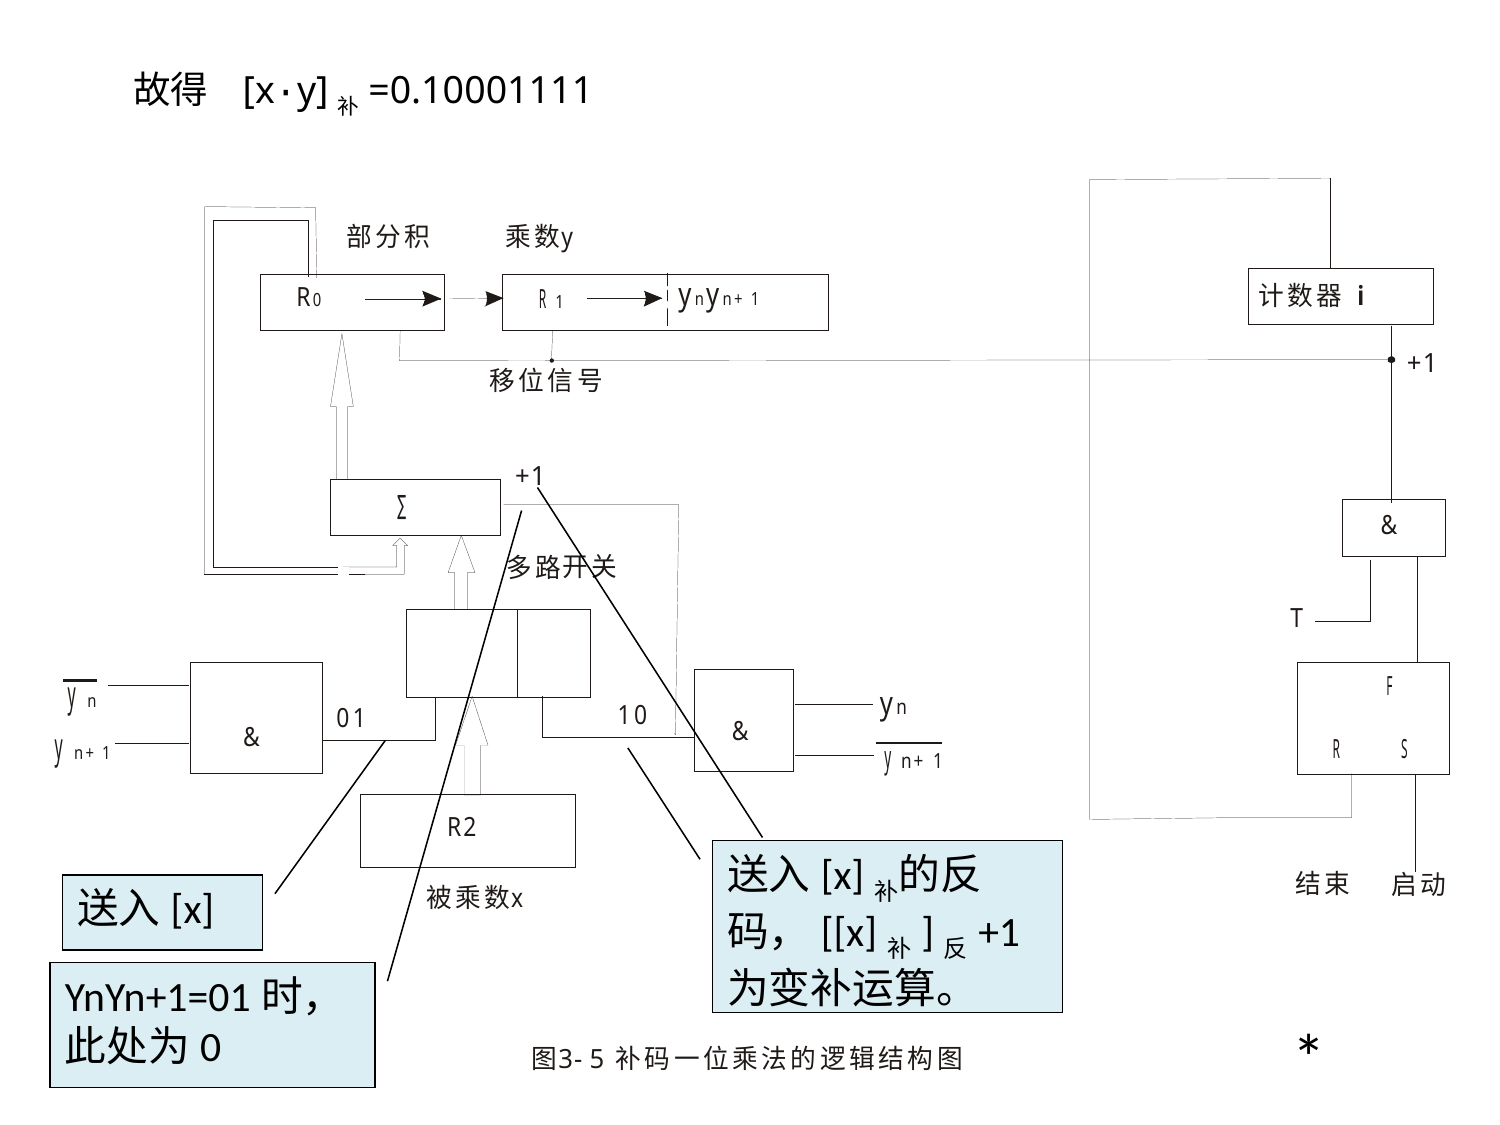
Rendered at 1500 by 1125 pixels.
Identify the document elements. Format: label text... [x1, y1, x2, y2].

text_box 故得 [x·y]补=0.10001111 [49, 62, 1463, 120]
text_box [24, 174, 1476, 1125]
